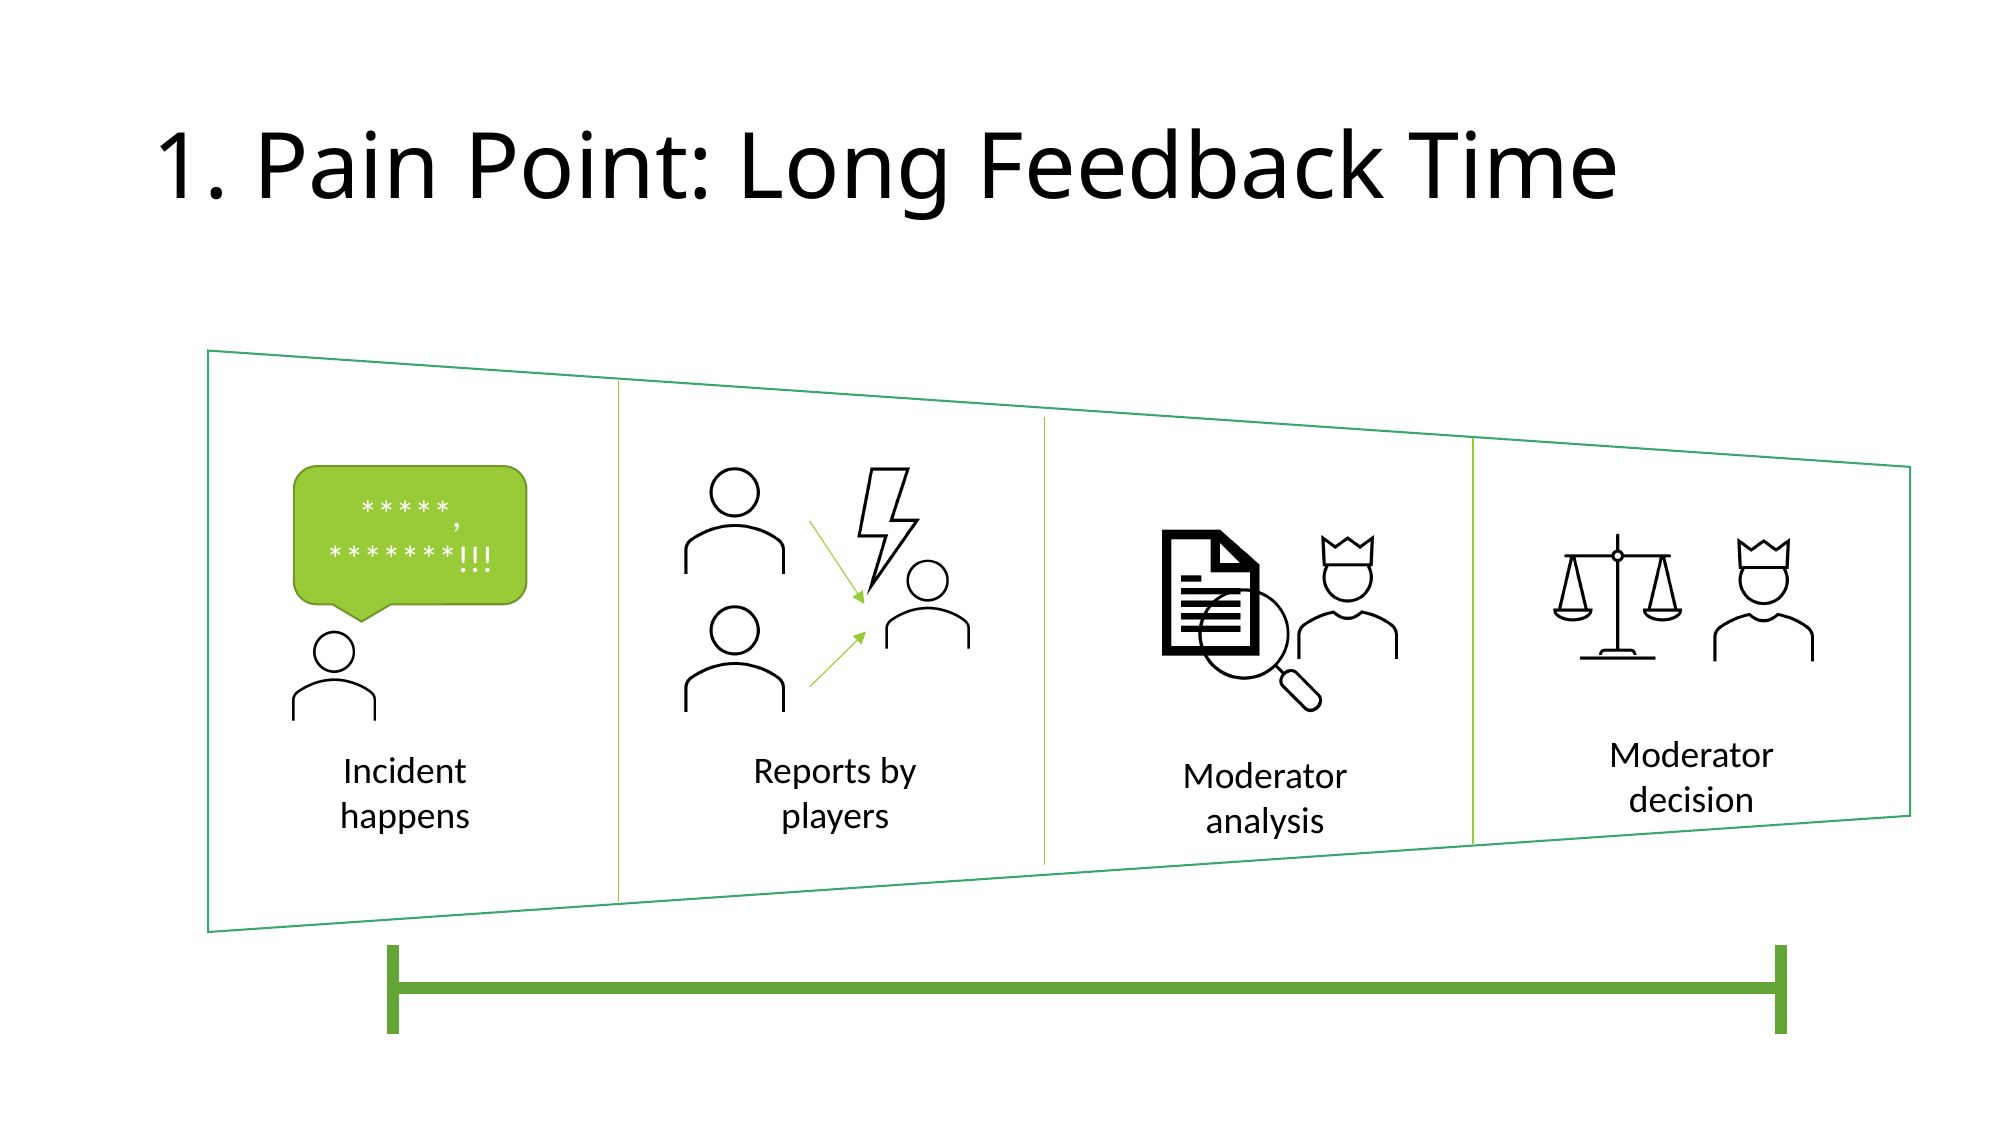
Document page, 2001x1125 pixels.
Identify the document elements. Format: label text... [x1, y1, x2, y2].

text_box [207, 349, 1912, 934]
text_box *****, *******!!! [292, 465, 528, 612]
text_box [809, 631, 867, 687]
picture [271, 612, 397, 739]
text_box Reports by players [705, 738, 965, 844]
picture [1542, 521, 1839, 684]
picture [813, 455, 991, 667]
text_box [809, 520, 813, 604]
title 1. Pain Point: Long Feedback Time [137, 59, 1863, 278]
picture [1135, 517, 1423, 725]
text_box Moderator decision [1561, 722, 1822, 828]
text_box Incident happens [275, 738, 535, 844]
text_box Moderator analysis [1135, 743, 1395, 849]
picture [659, 445, 810, 734]
